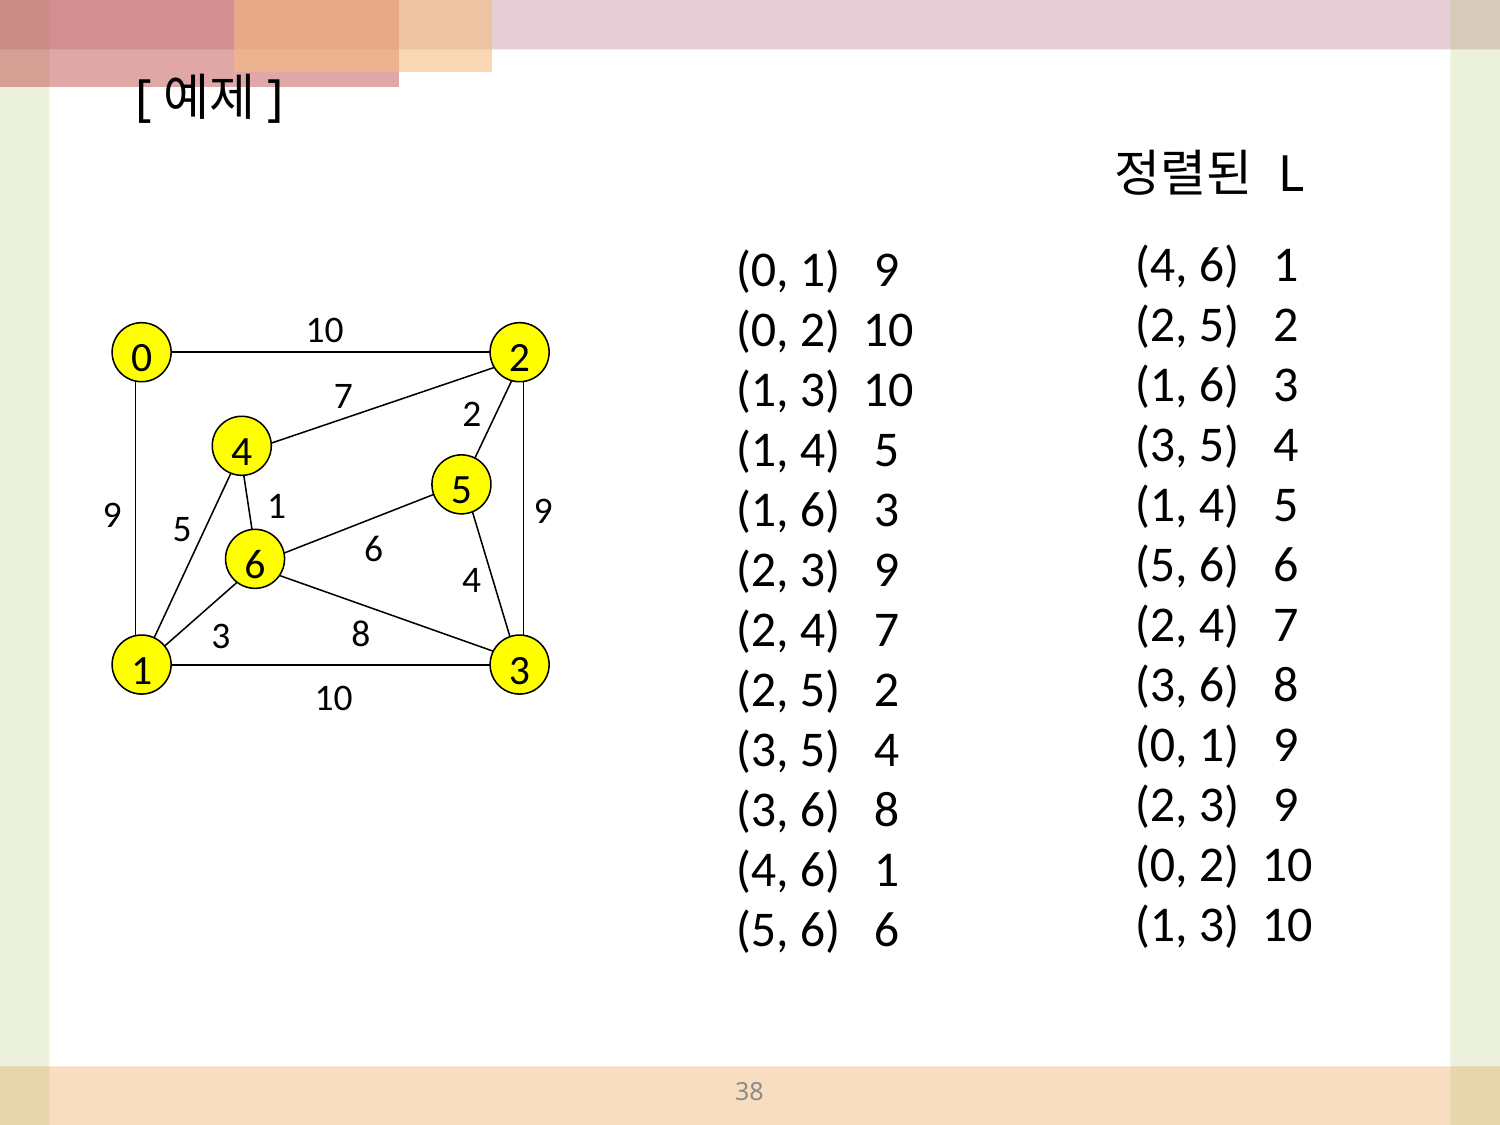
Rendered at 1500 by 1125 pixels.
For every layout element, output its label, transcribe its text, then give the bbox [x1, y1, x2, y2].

text_box (4, 6) 1 (2, 5) 2 (1, 6) 3 (3, 5) 4 (1, 4) 5 (5, 6) 6 (2, 4) 7 (3, 6) 8 (0, 1) 9 (2, 3) 9 (0, 2) 10 (1, 3) 10 [1120, 223, 1359, 959]
text_box [예제] [120, 57, 299, 133]
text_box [70, 297, 585, 727]
text_box (0, 1) 9 (0, 2) 10 (1, 3) 10 (1, 4) 5 (1, 6) 3 (2, 3) 9 (2, 4) 7 (2, 5) 2 (3, 5) 4 (3, 6) 8 (4, 6) 1 (5, 6) 6 [721, 229, 960, 964]
text_box 정렬된 L [1099, 133, 1322, 209]
slide_number 38 [574, 1072, 925, 1113]
